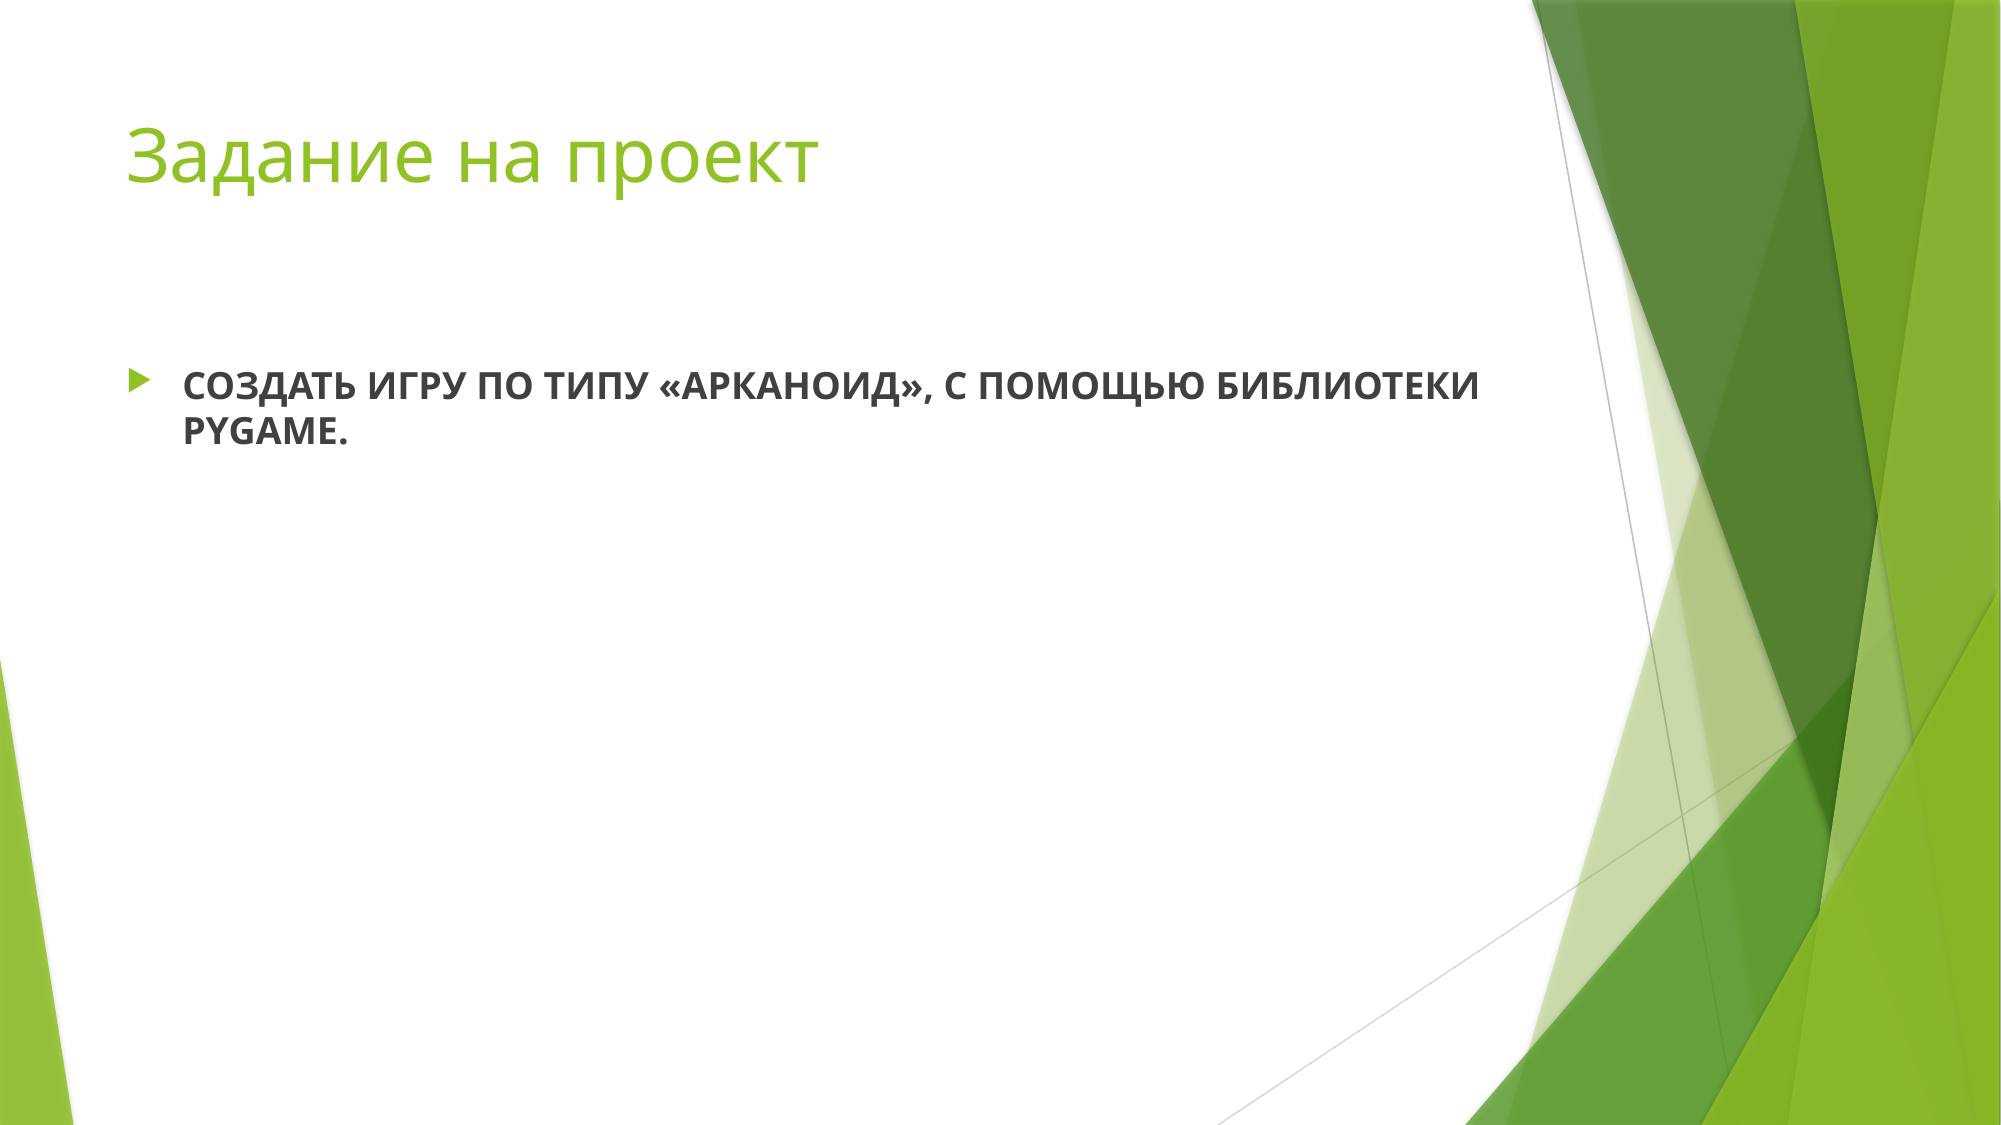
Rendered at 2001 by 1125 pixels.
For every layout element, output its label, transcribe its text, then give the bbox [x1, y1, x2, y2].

list создать игру по типу «Арканоид», с помощью библиотеки pygame. [111, 354, 1522, 992]
title Задание на проект [111, 99, 1522, 317]
